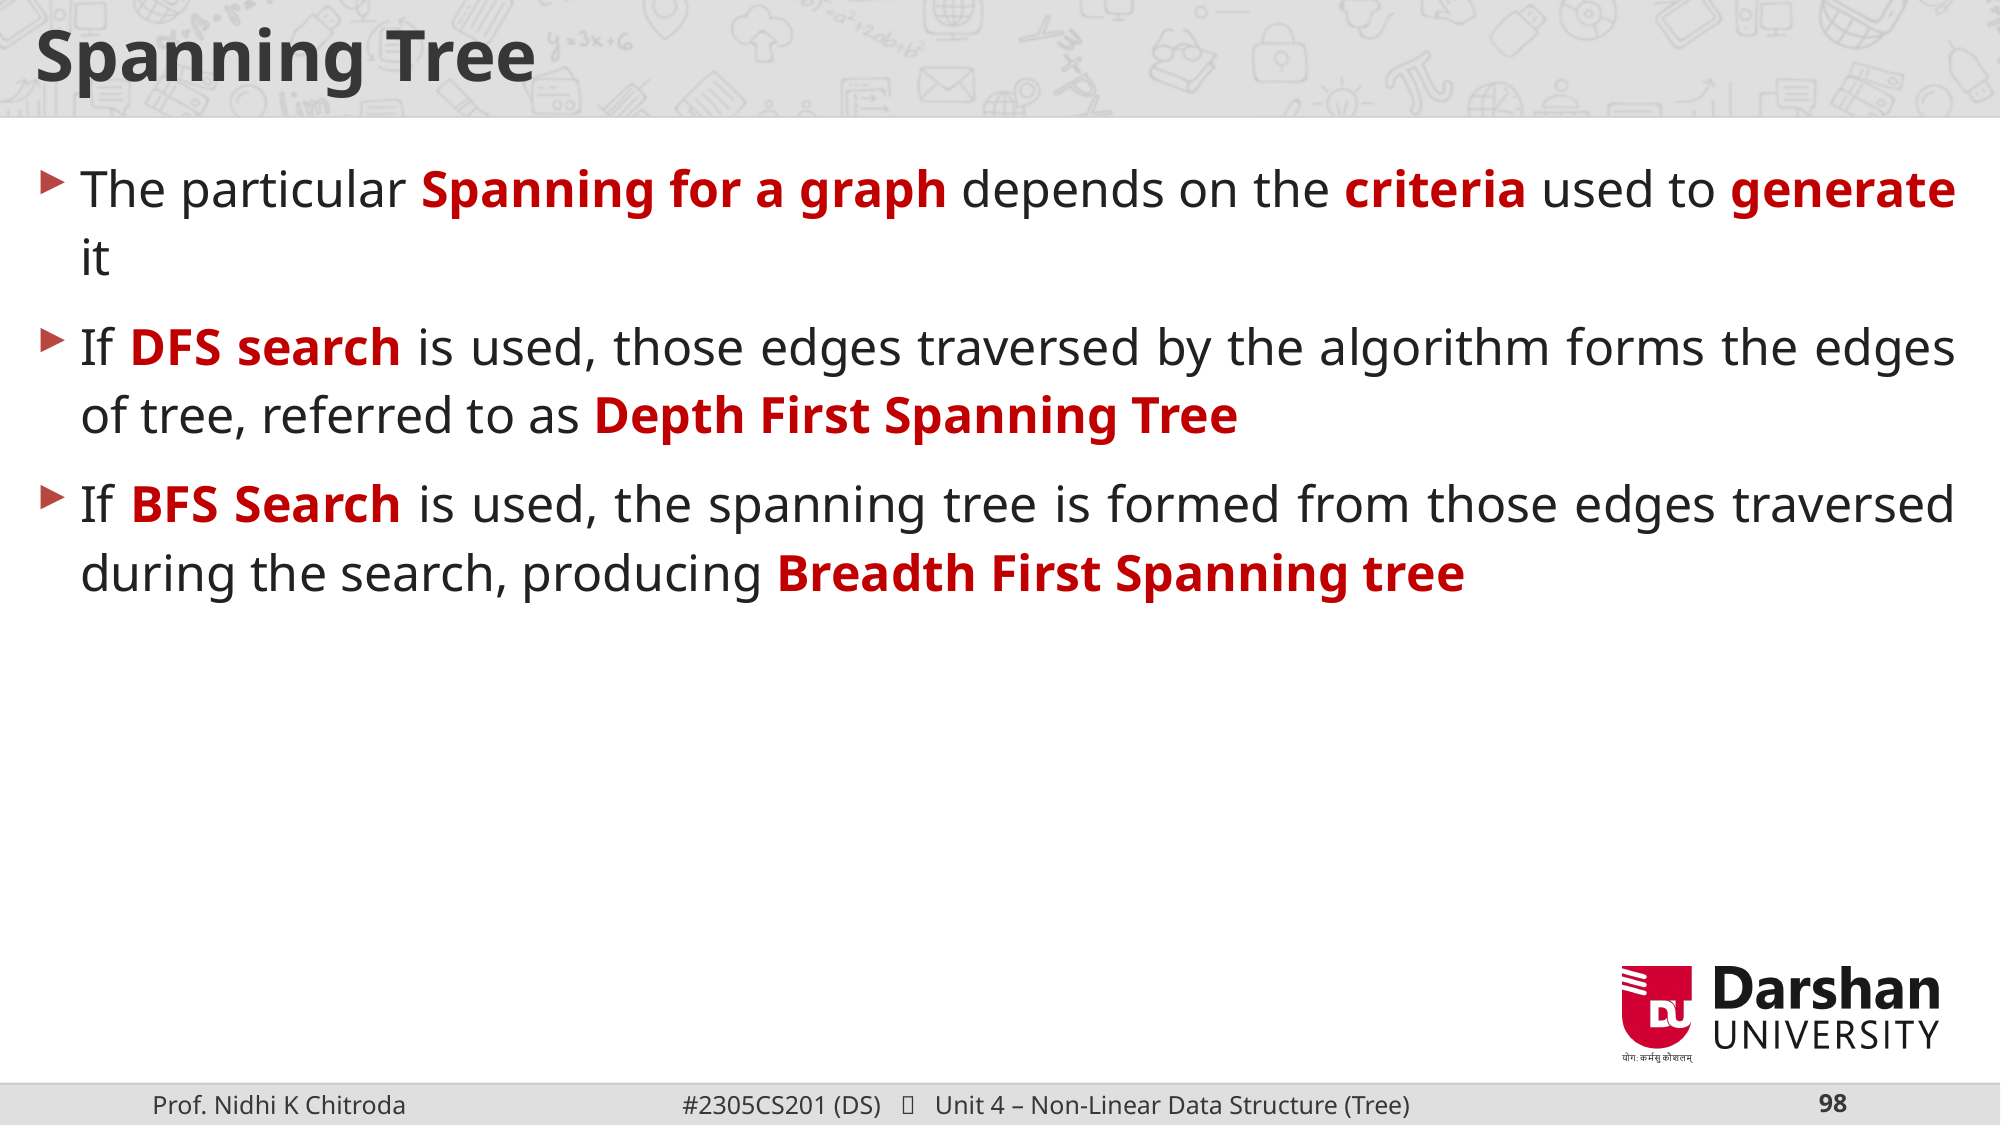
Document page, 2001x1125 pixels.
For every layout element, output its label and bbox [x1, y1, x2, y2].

picture [1622, 1039, 1939, 1063]
title [0, 0, 2000, 117]
list [21, 141, 1973, 1039]
